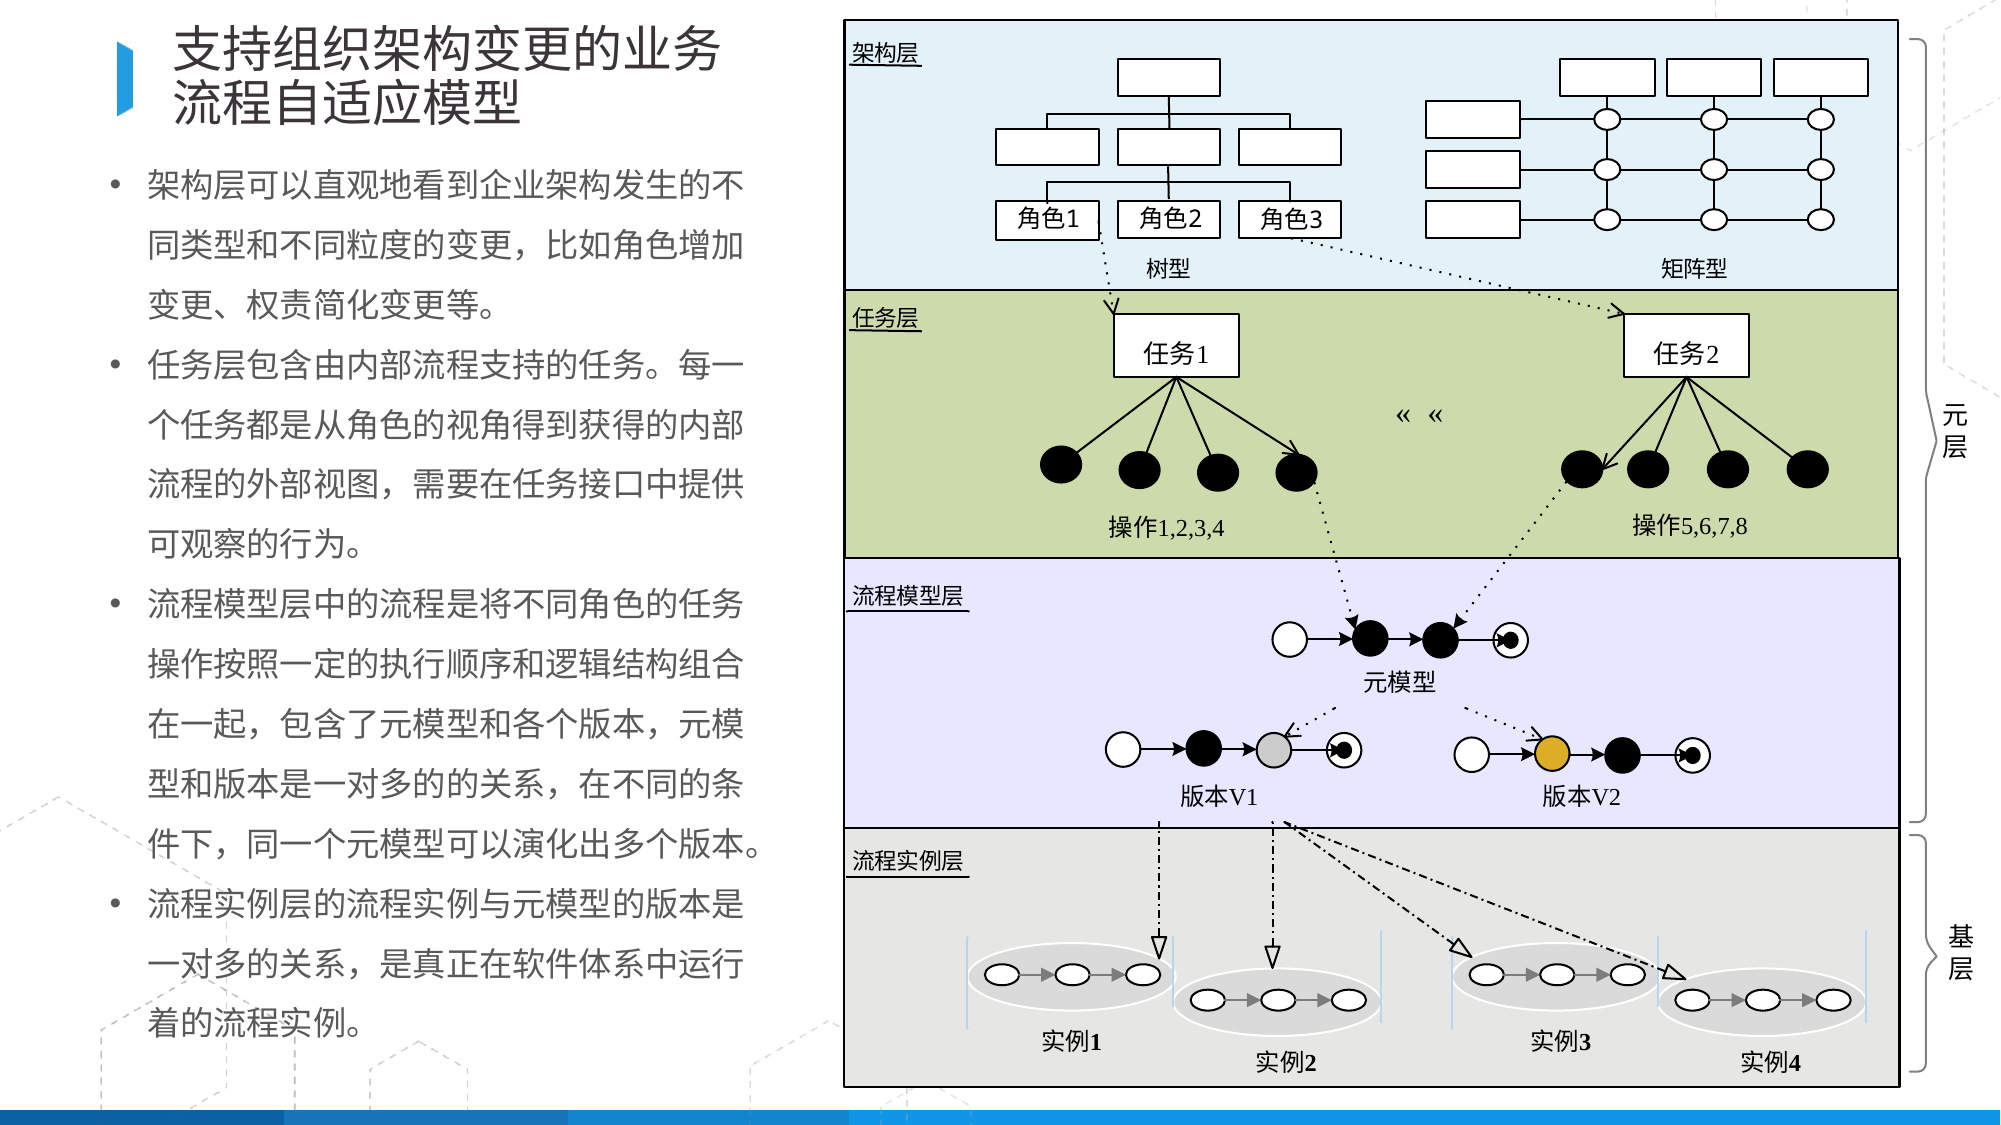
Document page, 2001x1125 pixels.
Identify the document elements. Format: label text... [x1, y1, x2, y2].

text_box 架构层可以直观地看到企业架构发生的不同类型和不同粒度的变更，比如角色增加变更、权责简化变更等。 任务层包含由内部流程支持的任务。每一个任务都是从角色的视角得到获得的内部流程的外部视图，需要在任务接口中提供可观察的行为。 流程模型层中的流程是将不同角色的任务操作按照一定的执行顺序和逻辑结构组合在一起，包含了元模型和各个版本，元模型和版本是一对多的的关系，在不同的条件下，同一个元模型可以演化出多个版本。 流程实例层的流程实例与元模型的版本是一对多的关系，是真正在软件体系中运行着的流程实例。 [89, 134, 788, 1091]
title 支持组织架构变更的业务流程自适应模型 [157, 34, 765, 124]
picture [0, 0, 2001, 1125]
